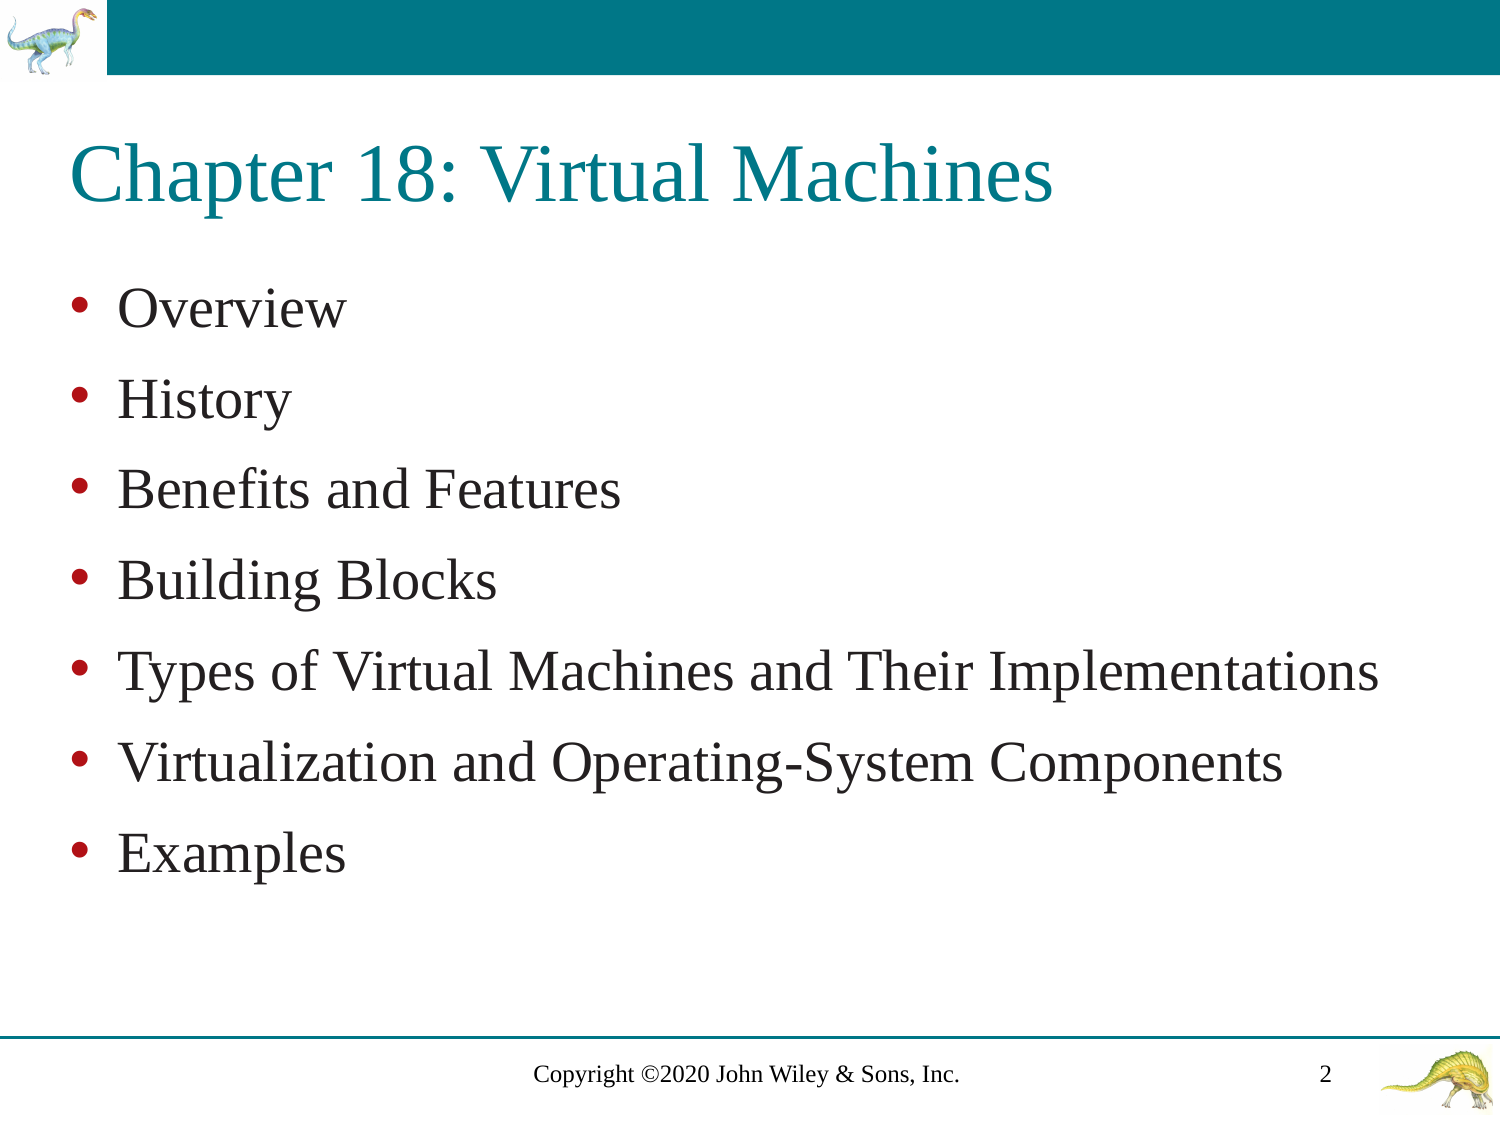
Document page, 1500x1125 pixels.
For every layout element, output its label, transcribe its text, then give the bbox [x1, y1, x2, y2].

footer Copyright ©2020 John Wiley & Sons, Inc. [496, 1042, 1004, 1103]
picture [0, 0, 107, 82]
title Chapter 18: Virtual Machines [54, 122, 1445, 237]
picture [1379, 1044, 1493, 1115]
list Overview History Benefits and Features Building Blocks Types of Virtual Machines and Their Implementations Virtualization and Operating-System Components Examples [54, 261, 1444, 1018]
slide_number 2 [1083, 1042, 1348, 1103]
